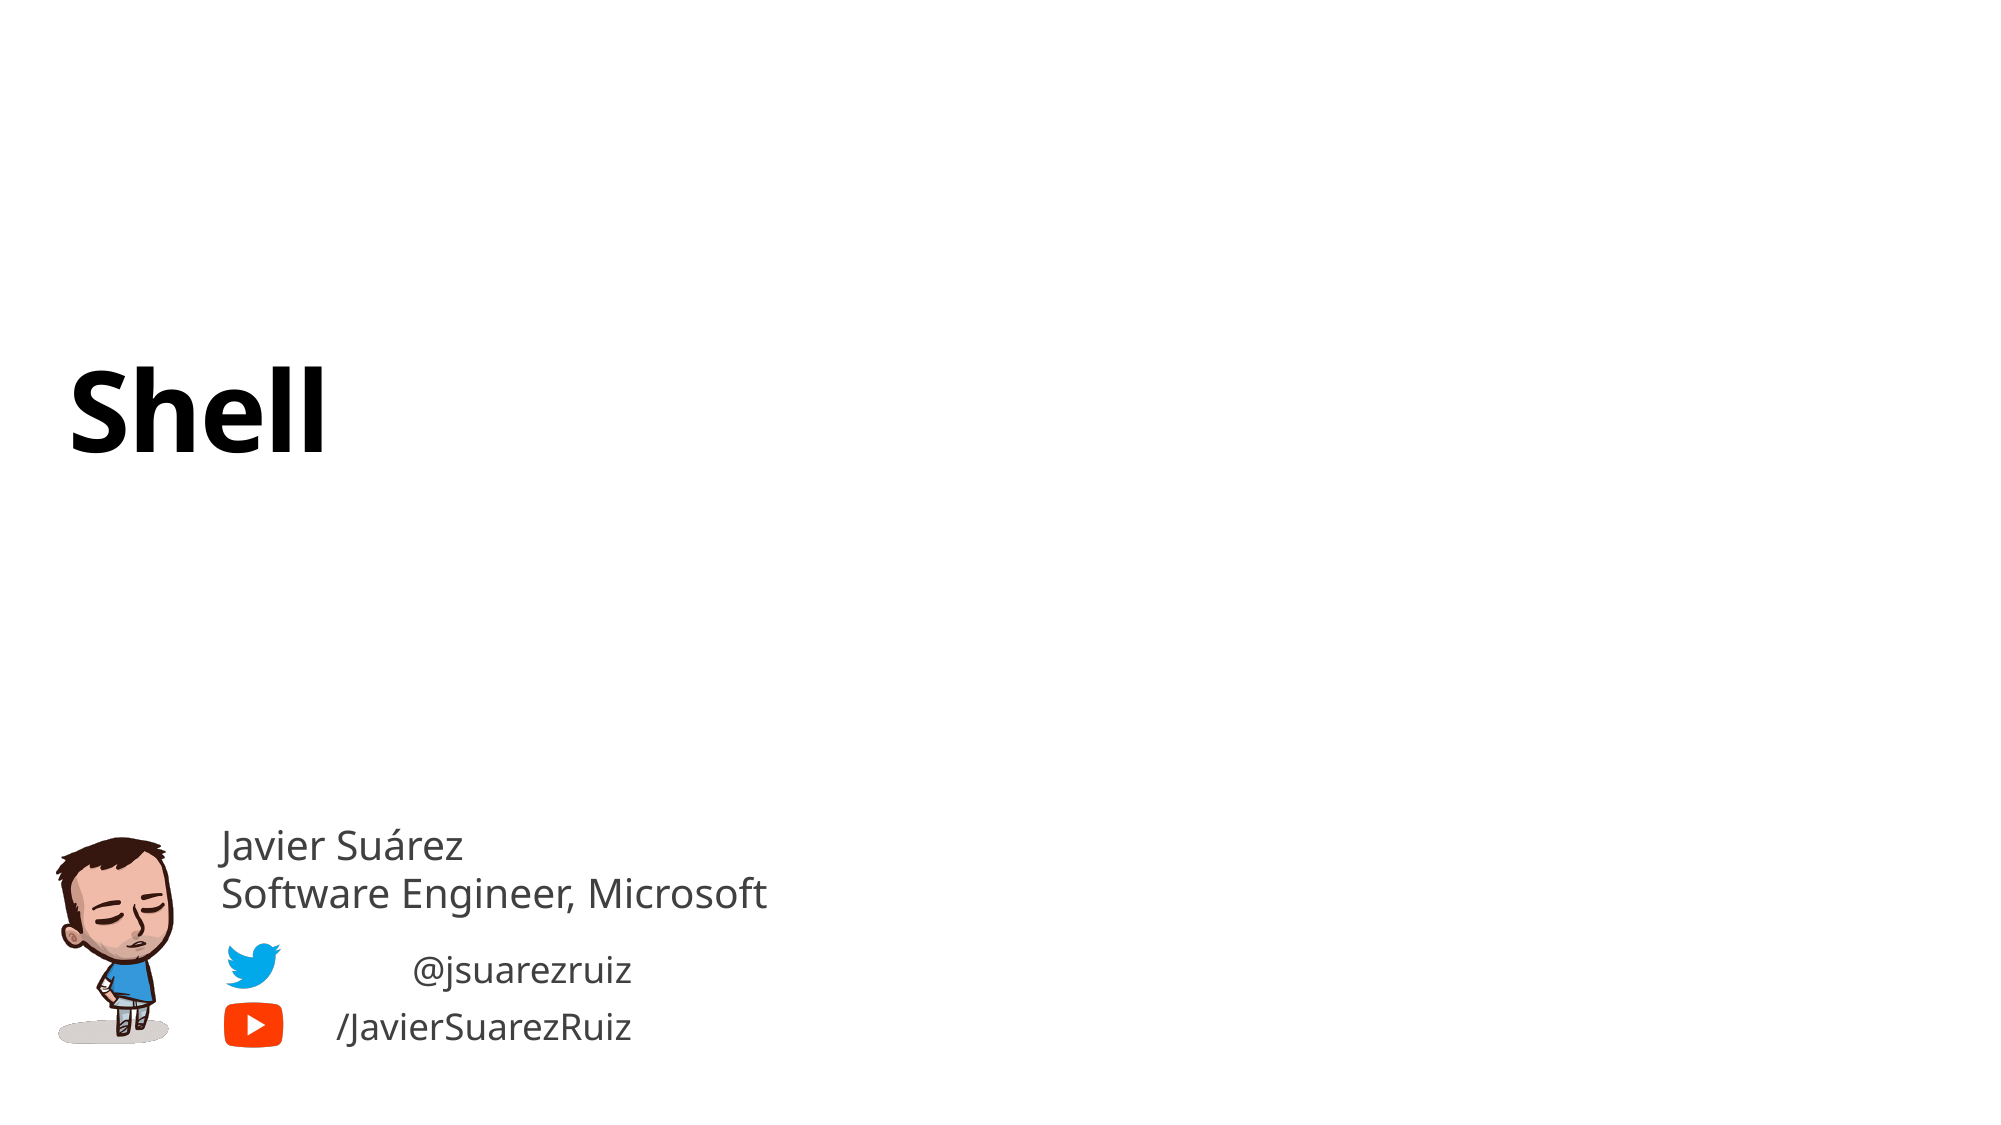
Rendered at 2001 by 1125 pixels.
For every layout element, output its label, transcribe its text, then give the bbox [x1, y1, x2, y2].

text_box @jsuarezruiz /JavierSuarezRuiz [254, 925, 647, 1056]
picture [0, 805, 289, 1074]
text_box Javier Suárez Software Engineer, Microsoft [254, 816, 1197, 920]
title Shell [44, 340, 1956, 636]
